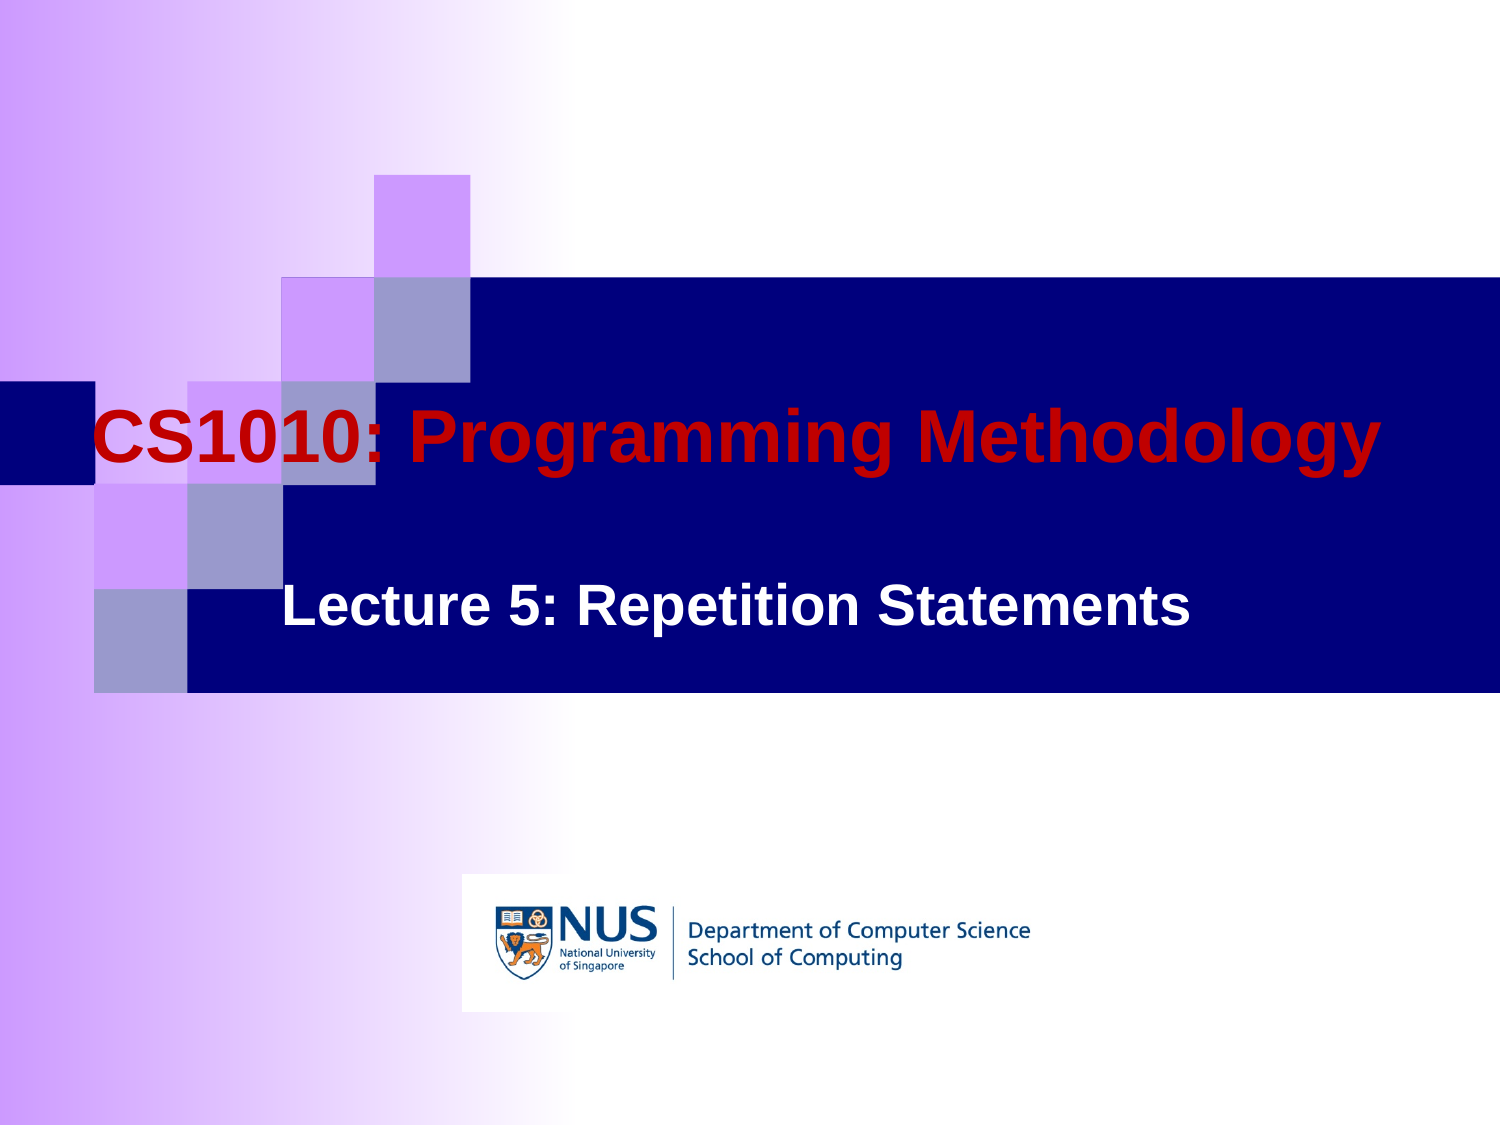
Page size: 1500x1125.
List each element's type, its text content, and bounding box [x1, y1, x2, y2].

title CS1010: Programming Methodology Lecture 5: Repetition Statements [68, 379, 1407, 646]
picture [462, 874, 1063, 1012]
